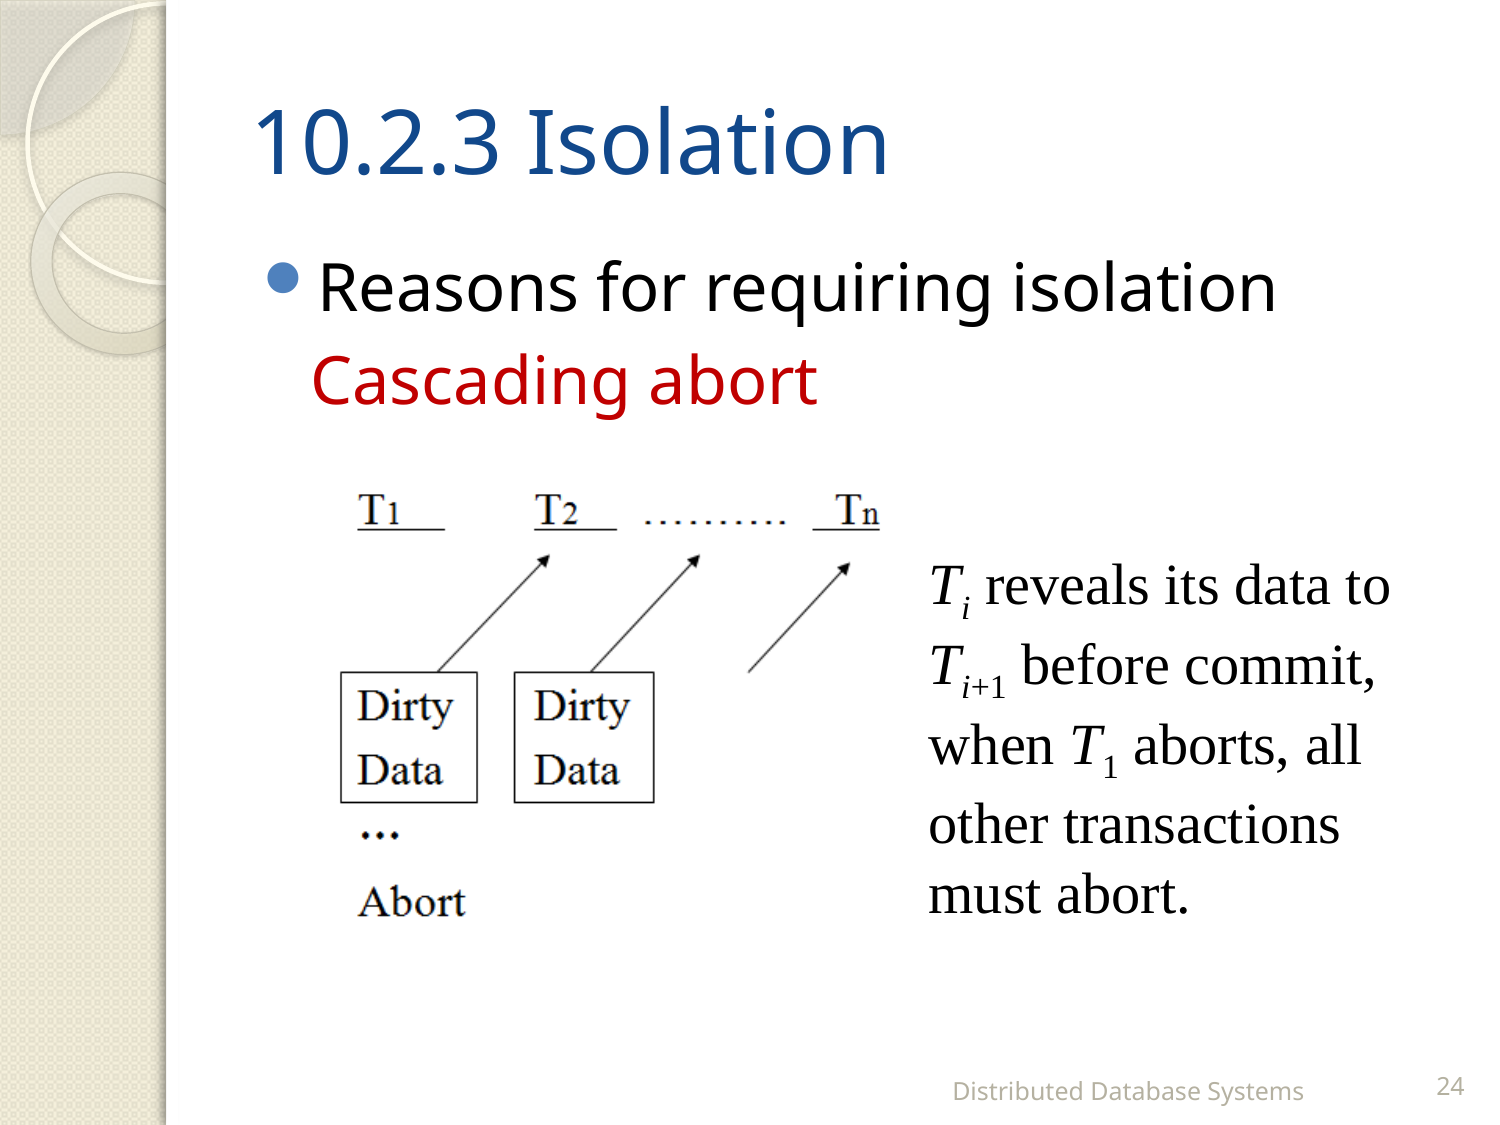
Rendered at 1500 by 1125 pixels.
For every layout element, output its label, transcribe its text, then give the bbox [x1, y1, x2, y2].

title 10.2.3 Isolation [235, 45, 1466, 233]
text_box Ti reveals its data to Ti+1 before commit, when T1 aborts, all other transactions must abort. [922, 539, 1418, 933]
picture [327, 468, 916, 929]
footer Distributed Database Systems [937, 1034, 1413, 1113]
slide_number 24 [1413, 1034, 1488, 1113]
list Reasons for requiring isolation Cascading abort [235, 237, 1466, 1025]
